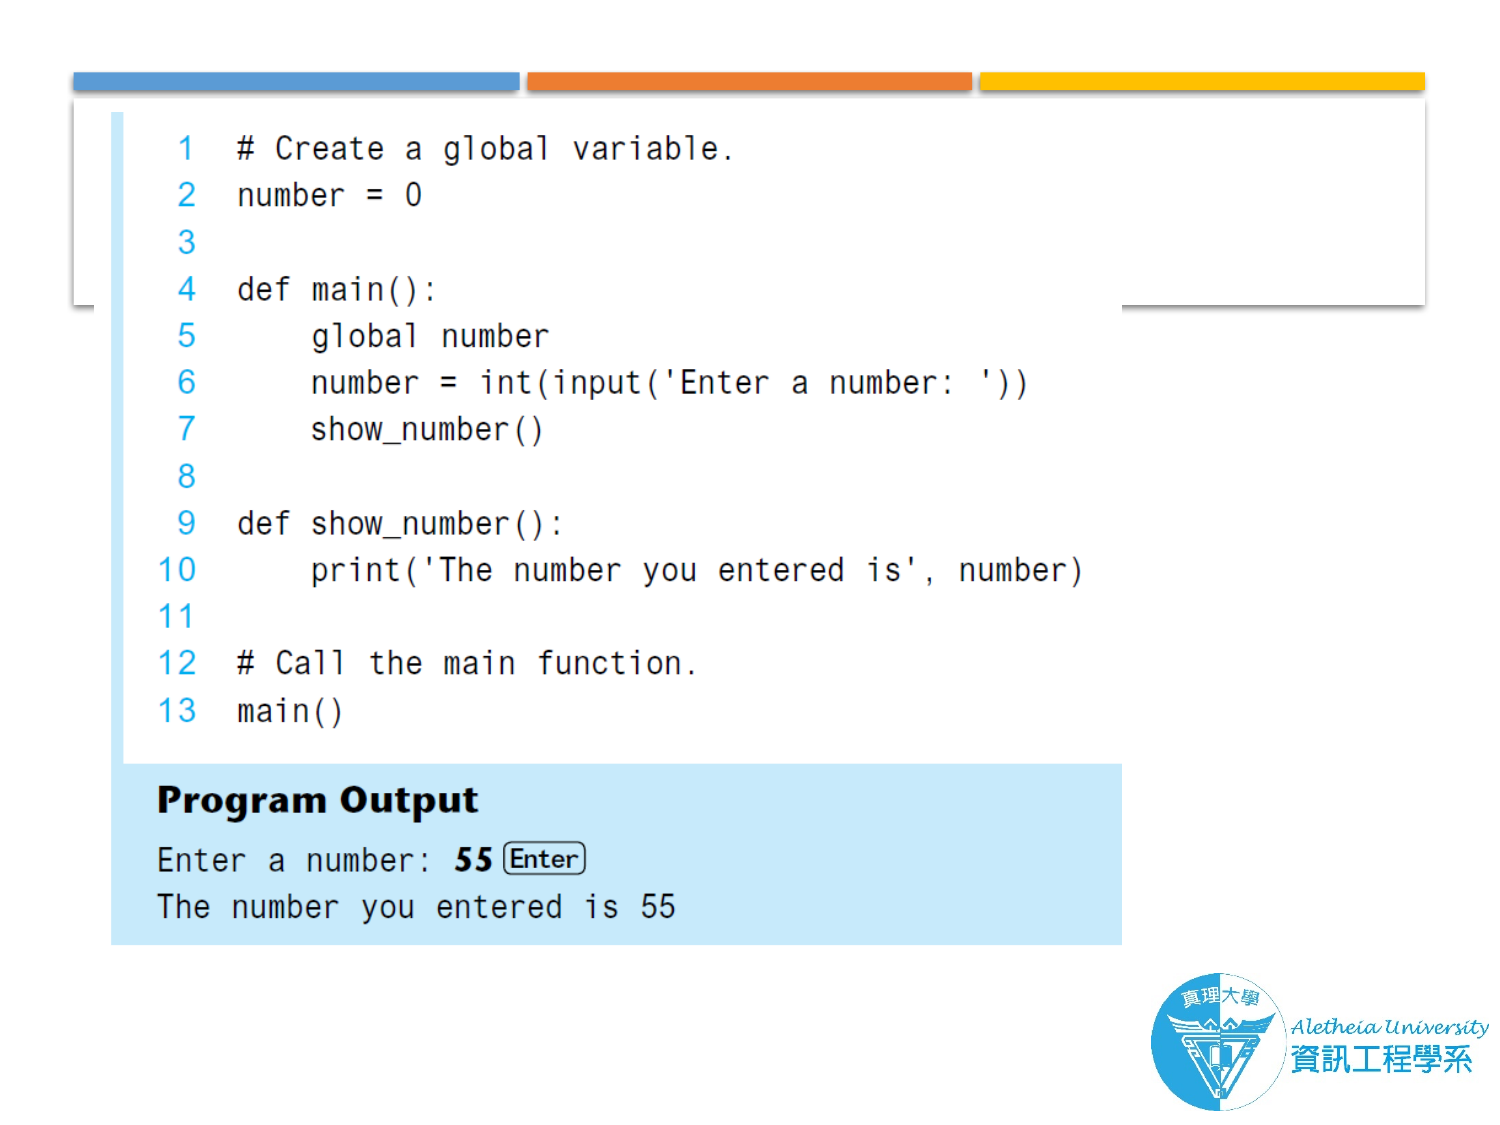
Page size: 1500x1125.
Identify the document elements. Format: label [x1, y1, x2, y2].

list [93, 112, 1123, 965]
picture [1151, 973, 1489, 1111]
